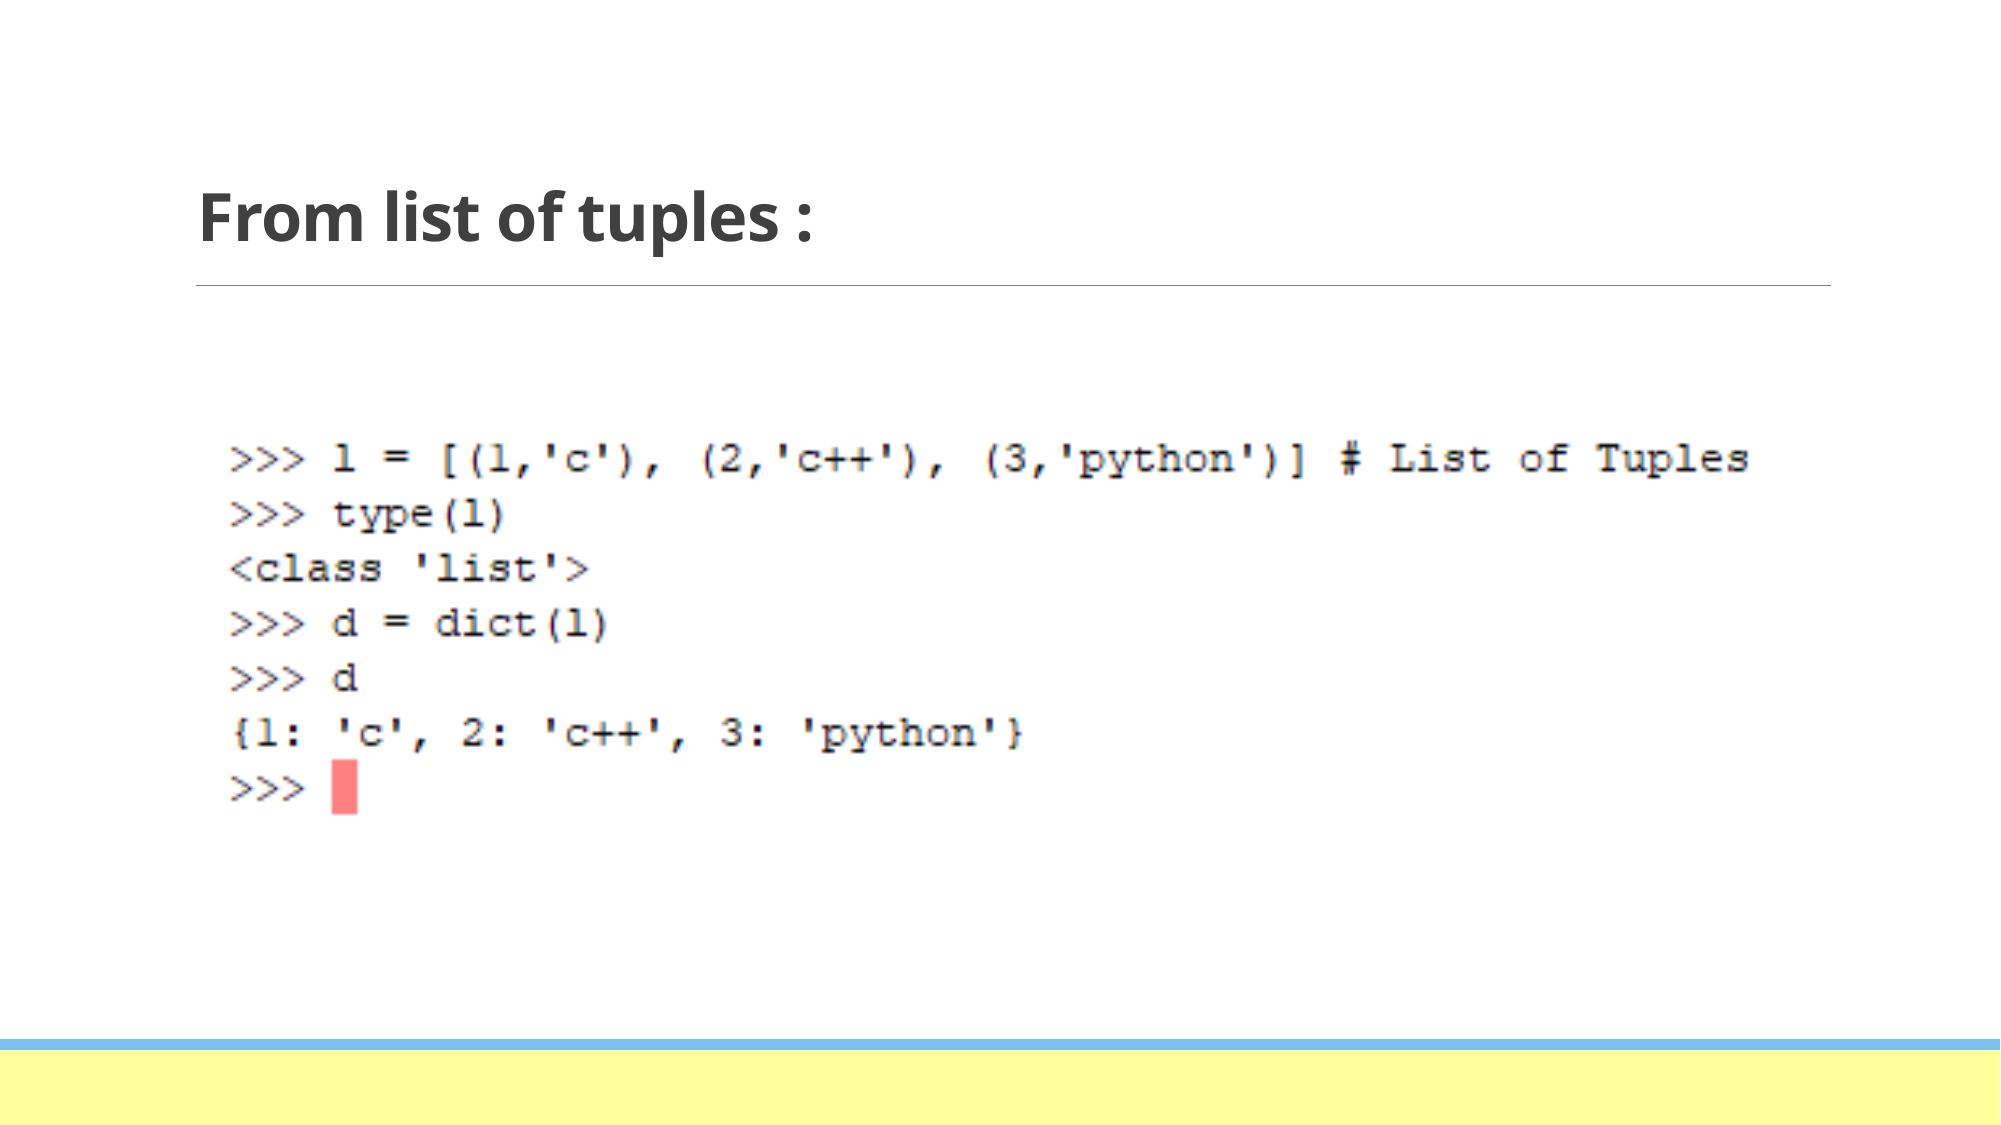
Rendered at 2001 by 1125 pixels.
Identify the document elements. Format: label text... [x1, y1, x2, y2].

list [220, 427, 2000, 819]
title From list of tuples : [182, 104, 1833, 343]
